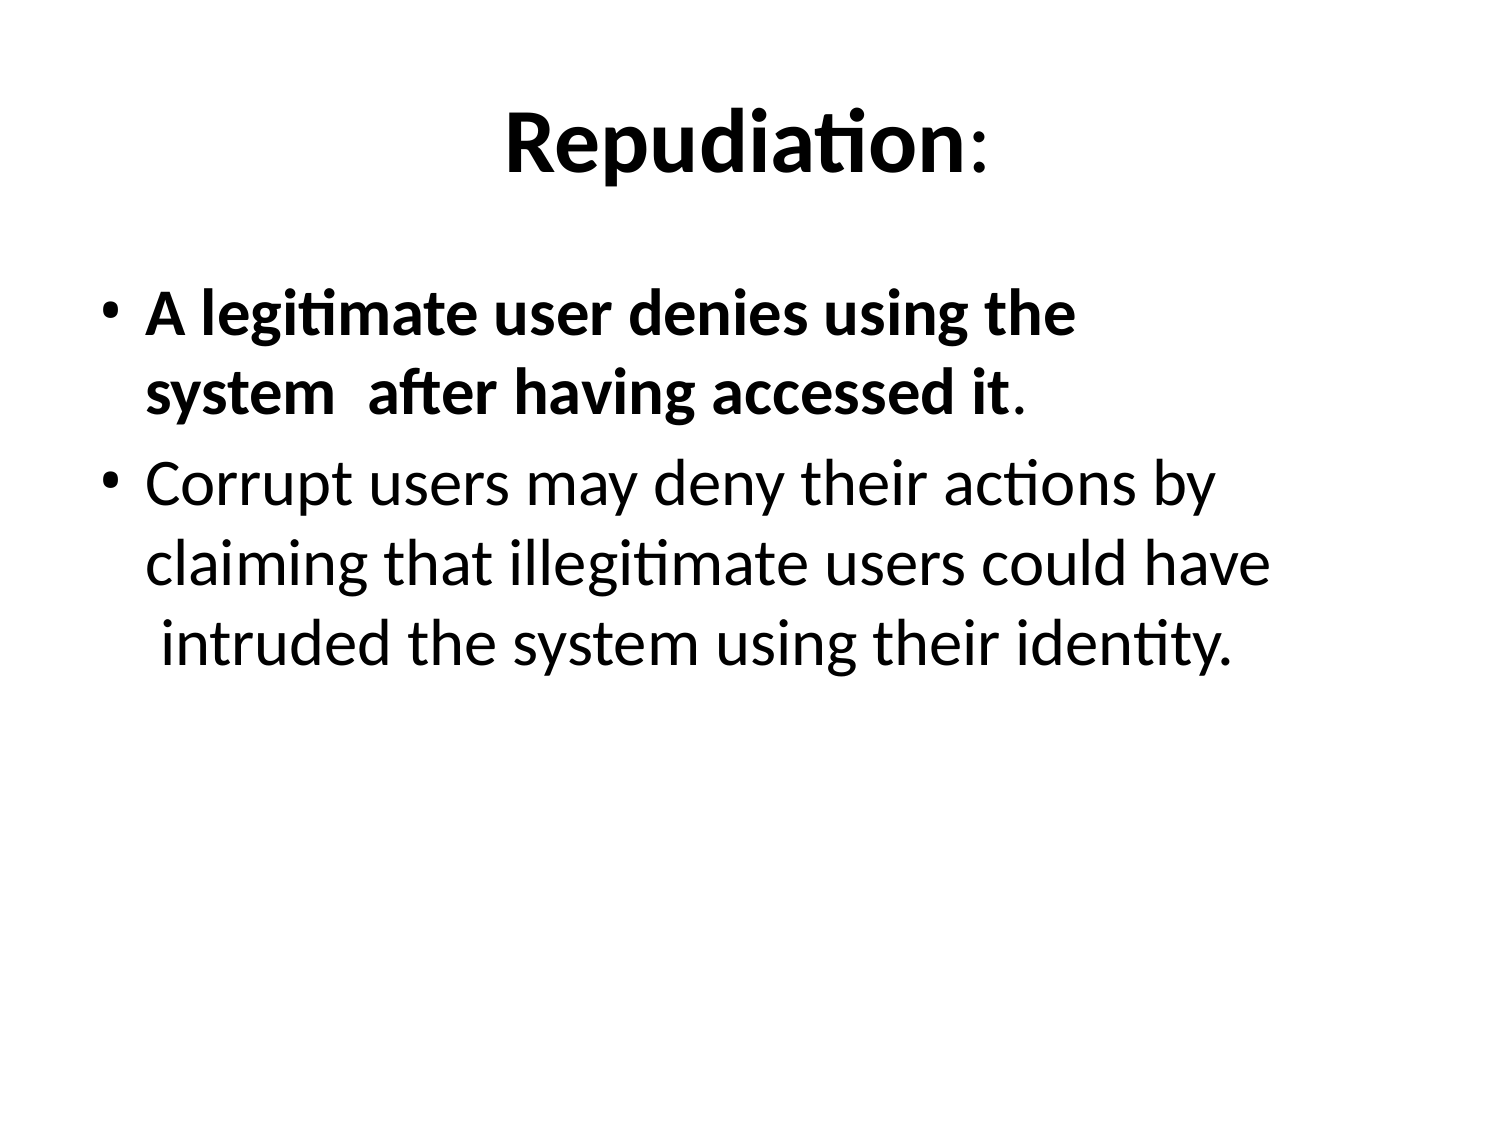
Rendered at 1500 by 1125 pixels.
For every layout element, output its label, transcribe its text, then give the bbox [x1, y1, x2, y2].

title Repudiation: [502, 78, 998, 263]
text_box A legitimate user denies using the system after having accessed it. Corrupt users may deny their actions by claiming that illegitimate users could have intruded the system using their identity. [96, 263, 1284, 679]
